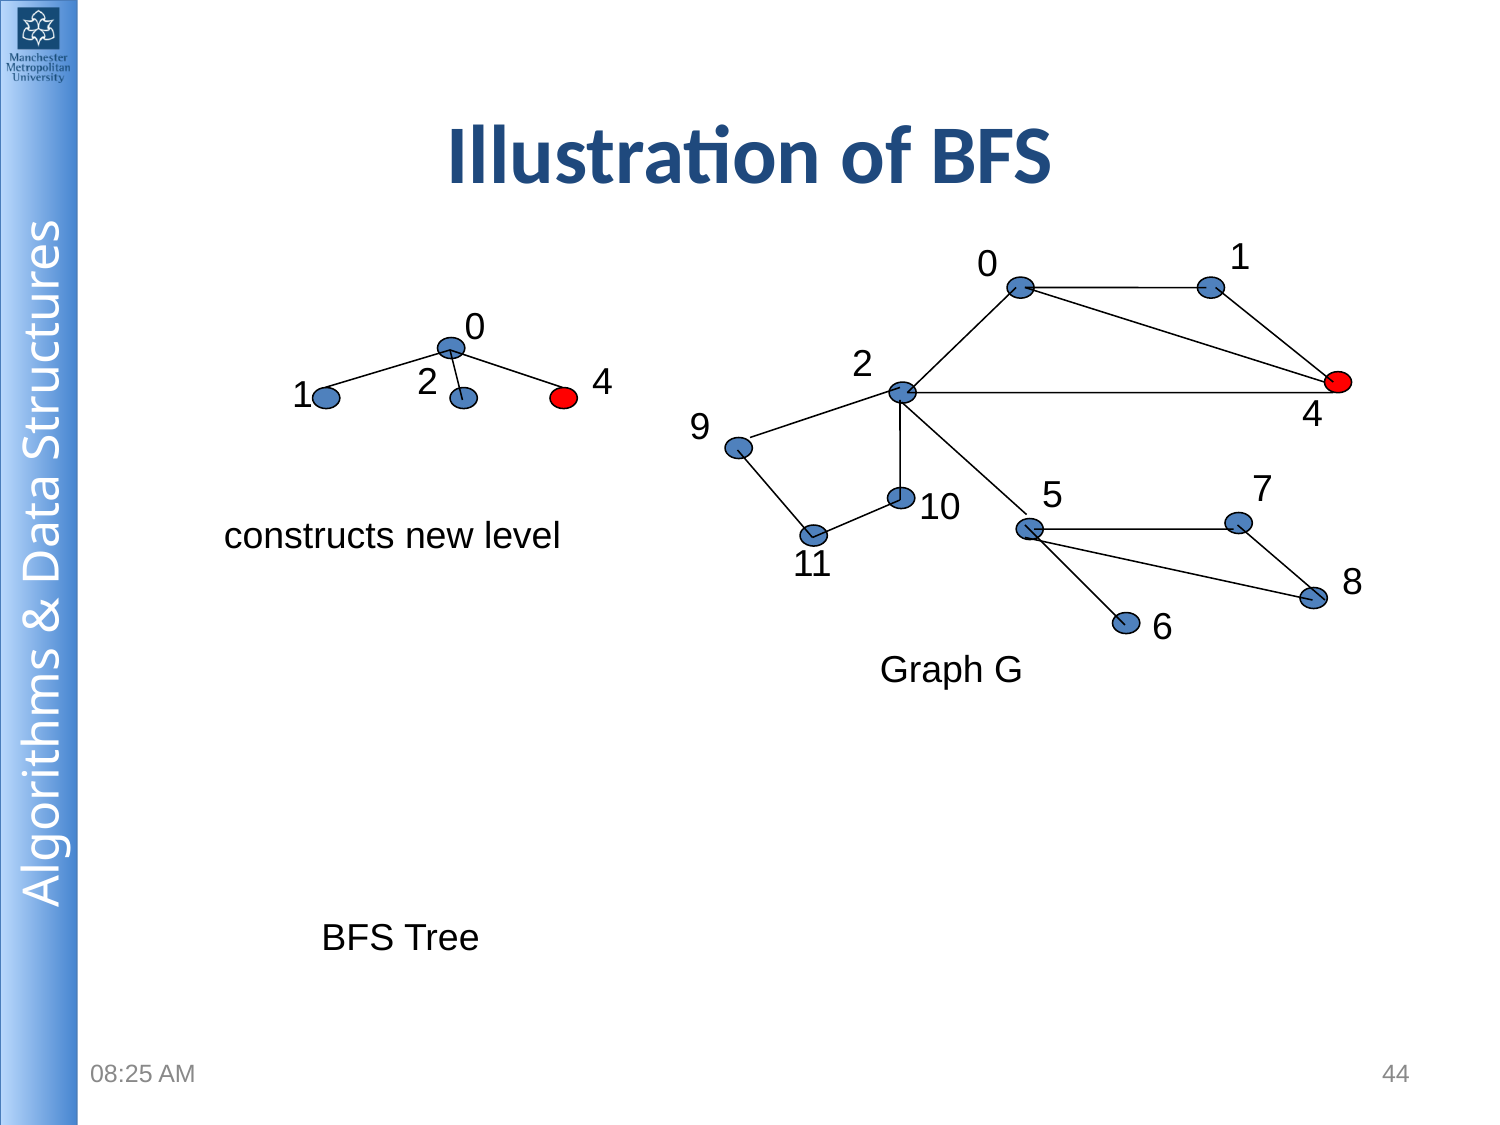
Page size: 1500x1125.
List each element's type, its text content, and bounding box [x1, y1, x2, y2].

text_box 2 [837, 331, 888, 392]
text_box 9 [674, 394, 726, 454]
text_box [801, 525, 826, 531]
text_box 1 [277, 362, 328, 423]
text_box 2 [402, 349, 453, 410]
text_box [437, 337, 449, 349]
text_box 10 [904, 474, 976, 535]
text_box [549, 387, 577, 409]
text_box [726, 437, 753, 459]
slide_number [75, 1042, 425, 1103]
text_box [1197, 277, 1225, 299]
text_box 8 [1327, 549, 1378, 610]
text_box [889, 382, 917, 404]
text_box [887, 487, 904, 509]
text_box [1008, 277, 1035, 299]
text_box BFS Tree [306, 905, 495, 965]
text_box 6 [1137, 594, 1188, 654]
text_box [1224, 512, 1253, 534]
text_box [1324, 371, 1352, 393]
text_box 5 [1027, 462, 1078, 523]
picture [5, 7, 70, 83]
title Illustration of BFS [112, 99, 1388, 200]
text_box [453, 387, 478, 409]
slide_number 44 [1074, 1042, 1425, 1103]
text_box 4 [1287, 381, 1338, 442]
text_box 0 [962, 231, 1013, 292]
text_box [1016, 518, 1044, 540]
text_box 7 [1237, 456, 1288, 517]
text_box [453, 354, 462, 359]
text_box 4 [577, 349, 628, 410]
text_box [1299, 587, 1327, 609]
text_box 11 [778, 531, 847, 592]
text_box [328, 387, 340, 409]
text_box constructs new level [209, 503, 577, 563]
text_box 0 [449, 294, 501, 354]
text_box Graph G [865, 637, 1039, 698]
text_box [1112, 612, 1137, 634]
text_box 1 [1214, 224, 1266, 285]
